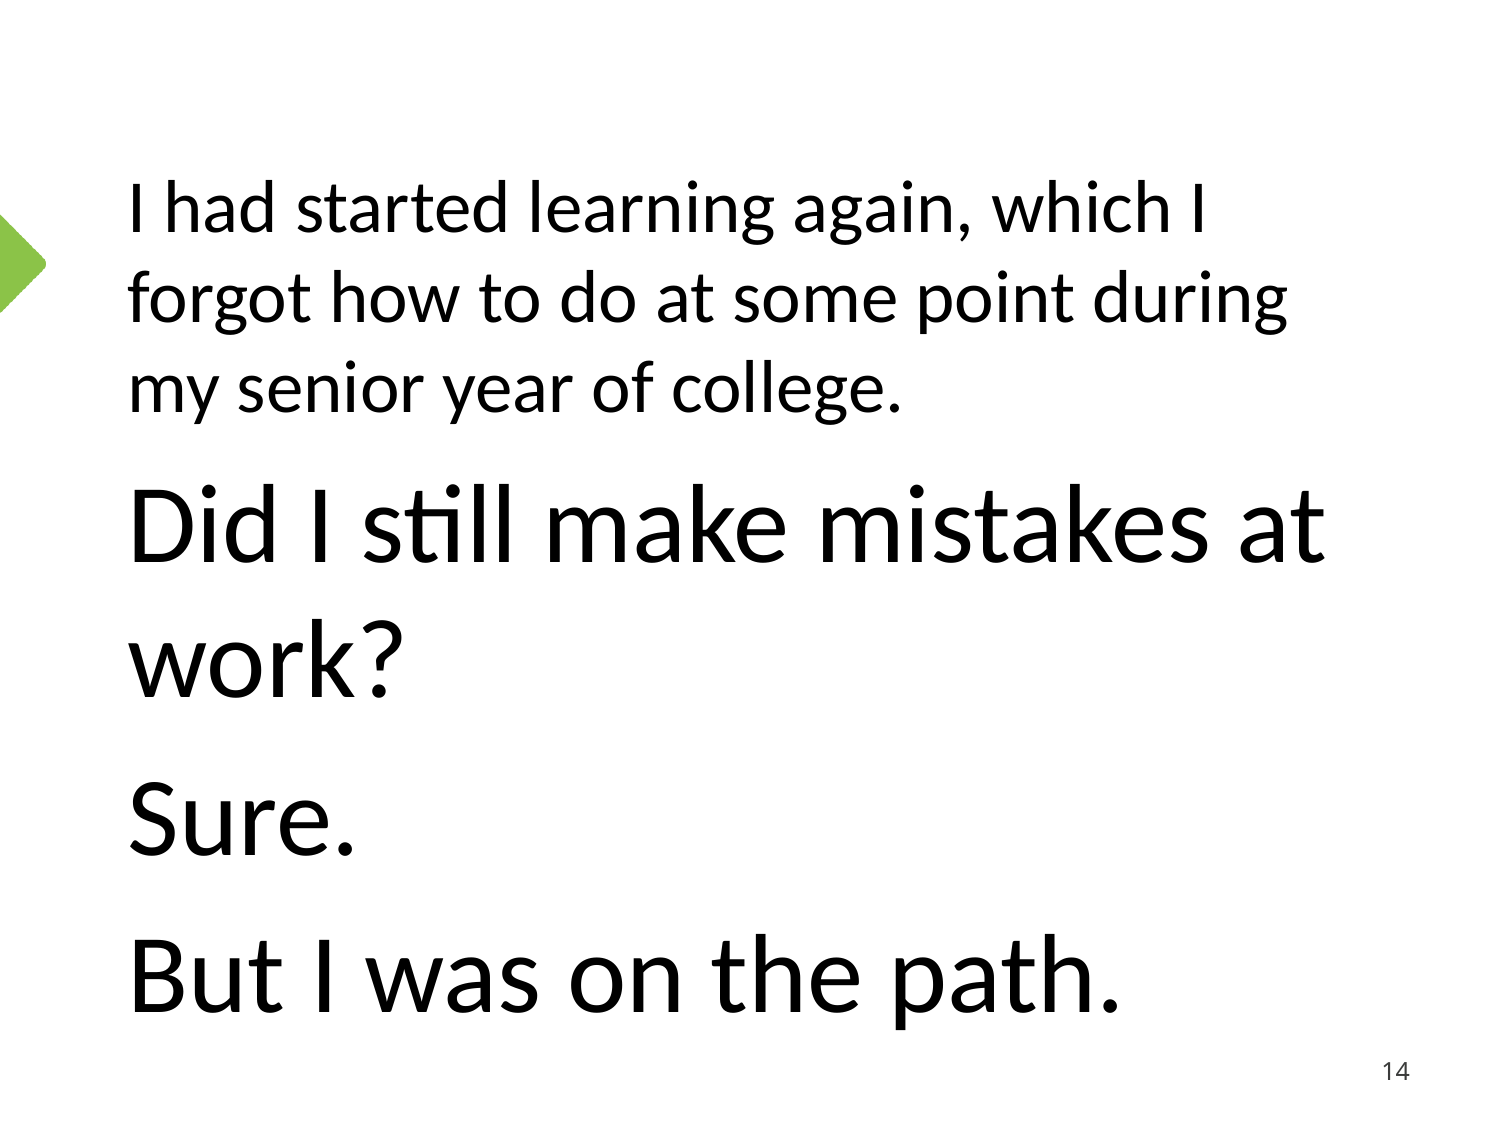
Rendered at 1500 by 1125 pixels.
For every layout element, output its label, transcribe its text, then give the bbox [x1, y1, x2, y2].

list I had started learning again, which I forgot how to do at some point during my senior year of college. Did I still make mistakes at work? Sure. But I was on the path. [112, 149, 1363, 738]
picture [0, 214, 46, 313]
slide_number 14 [1074, 1042, 1425, 1103]
